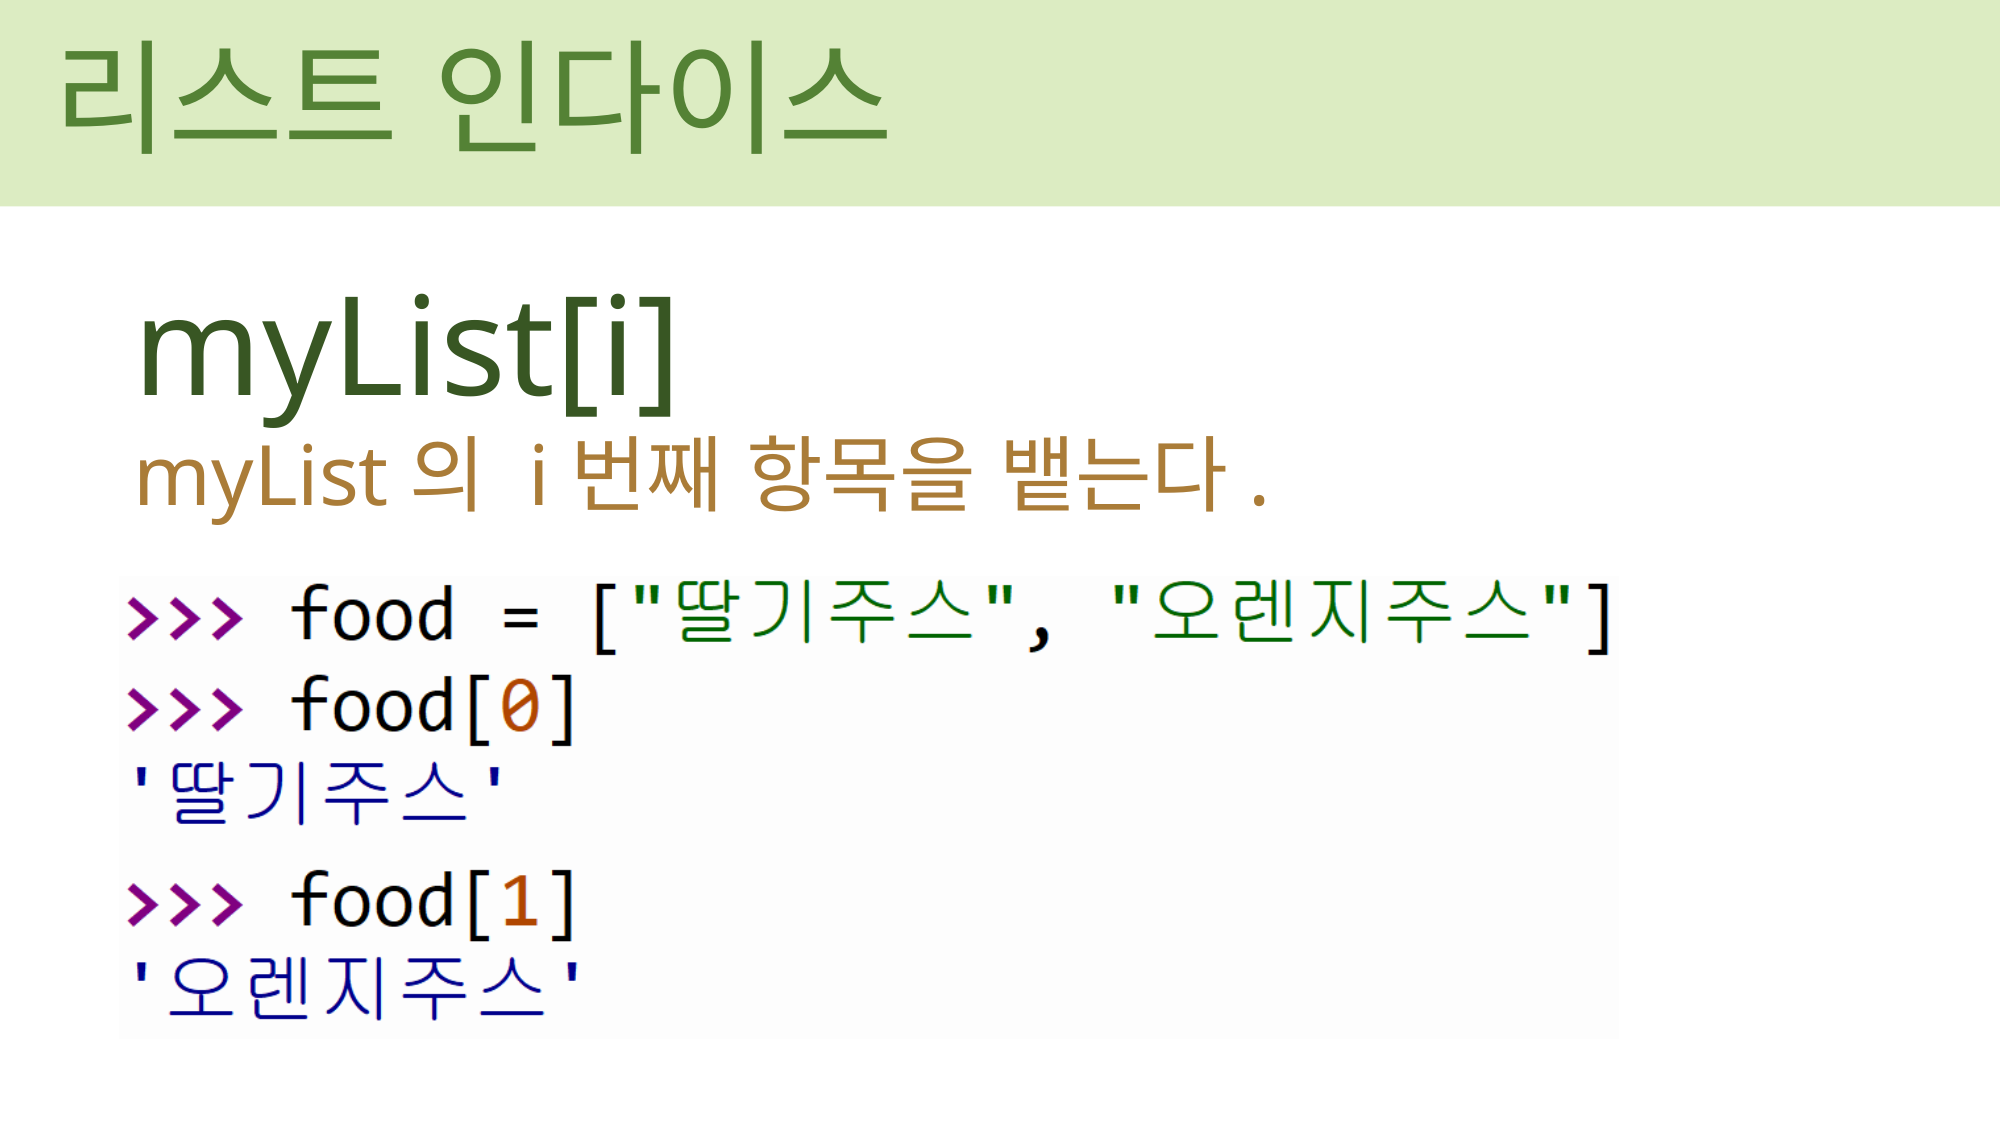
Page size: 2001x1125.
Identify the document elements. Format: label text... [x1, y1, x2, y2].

text_box myList[i] myList의 i번째 항목을 뱉는다. [119, 250, 1964, 530]
text_box [0, 0, 2000, 207]
text_box 리스트 인다이스 [38, 12, 1861, 178]
picture [119, 576, 1619, 1039]
